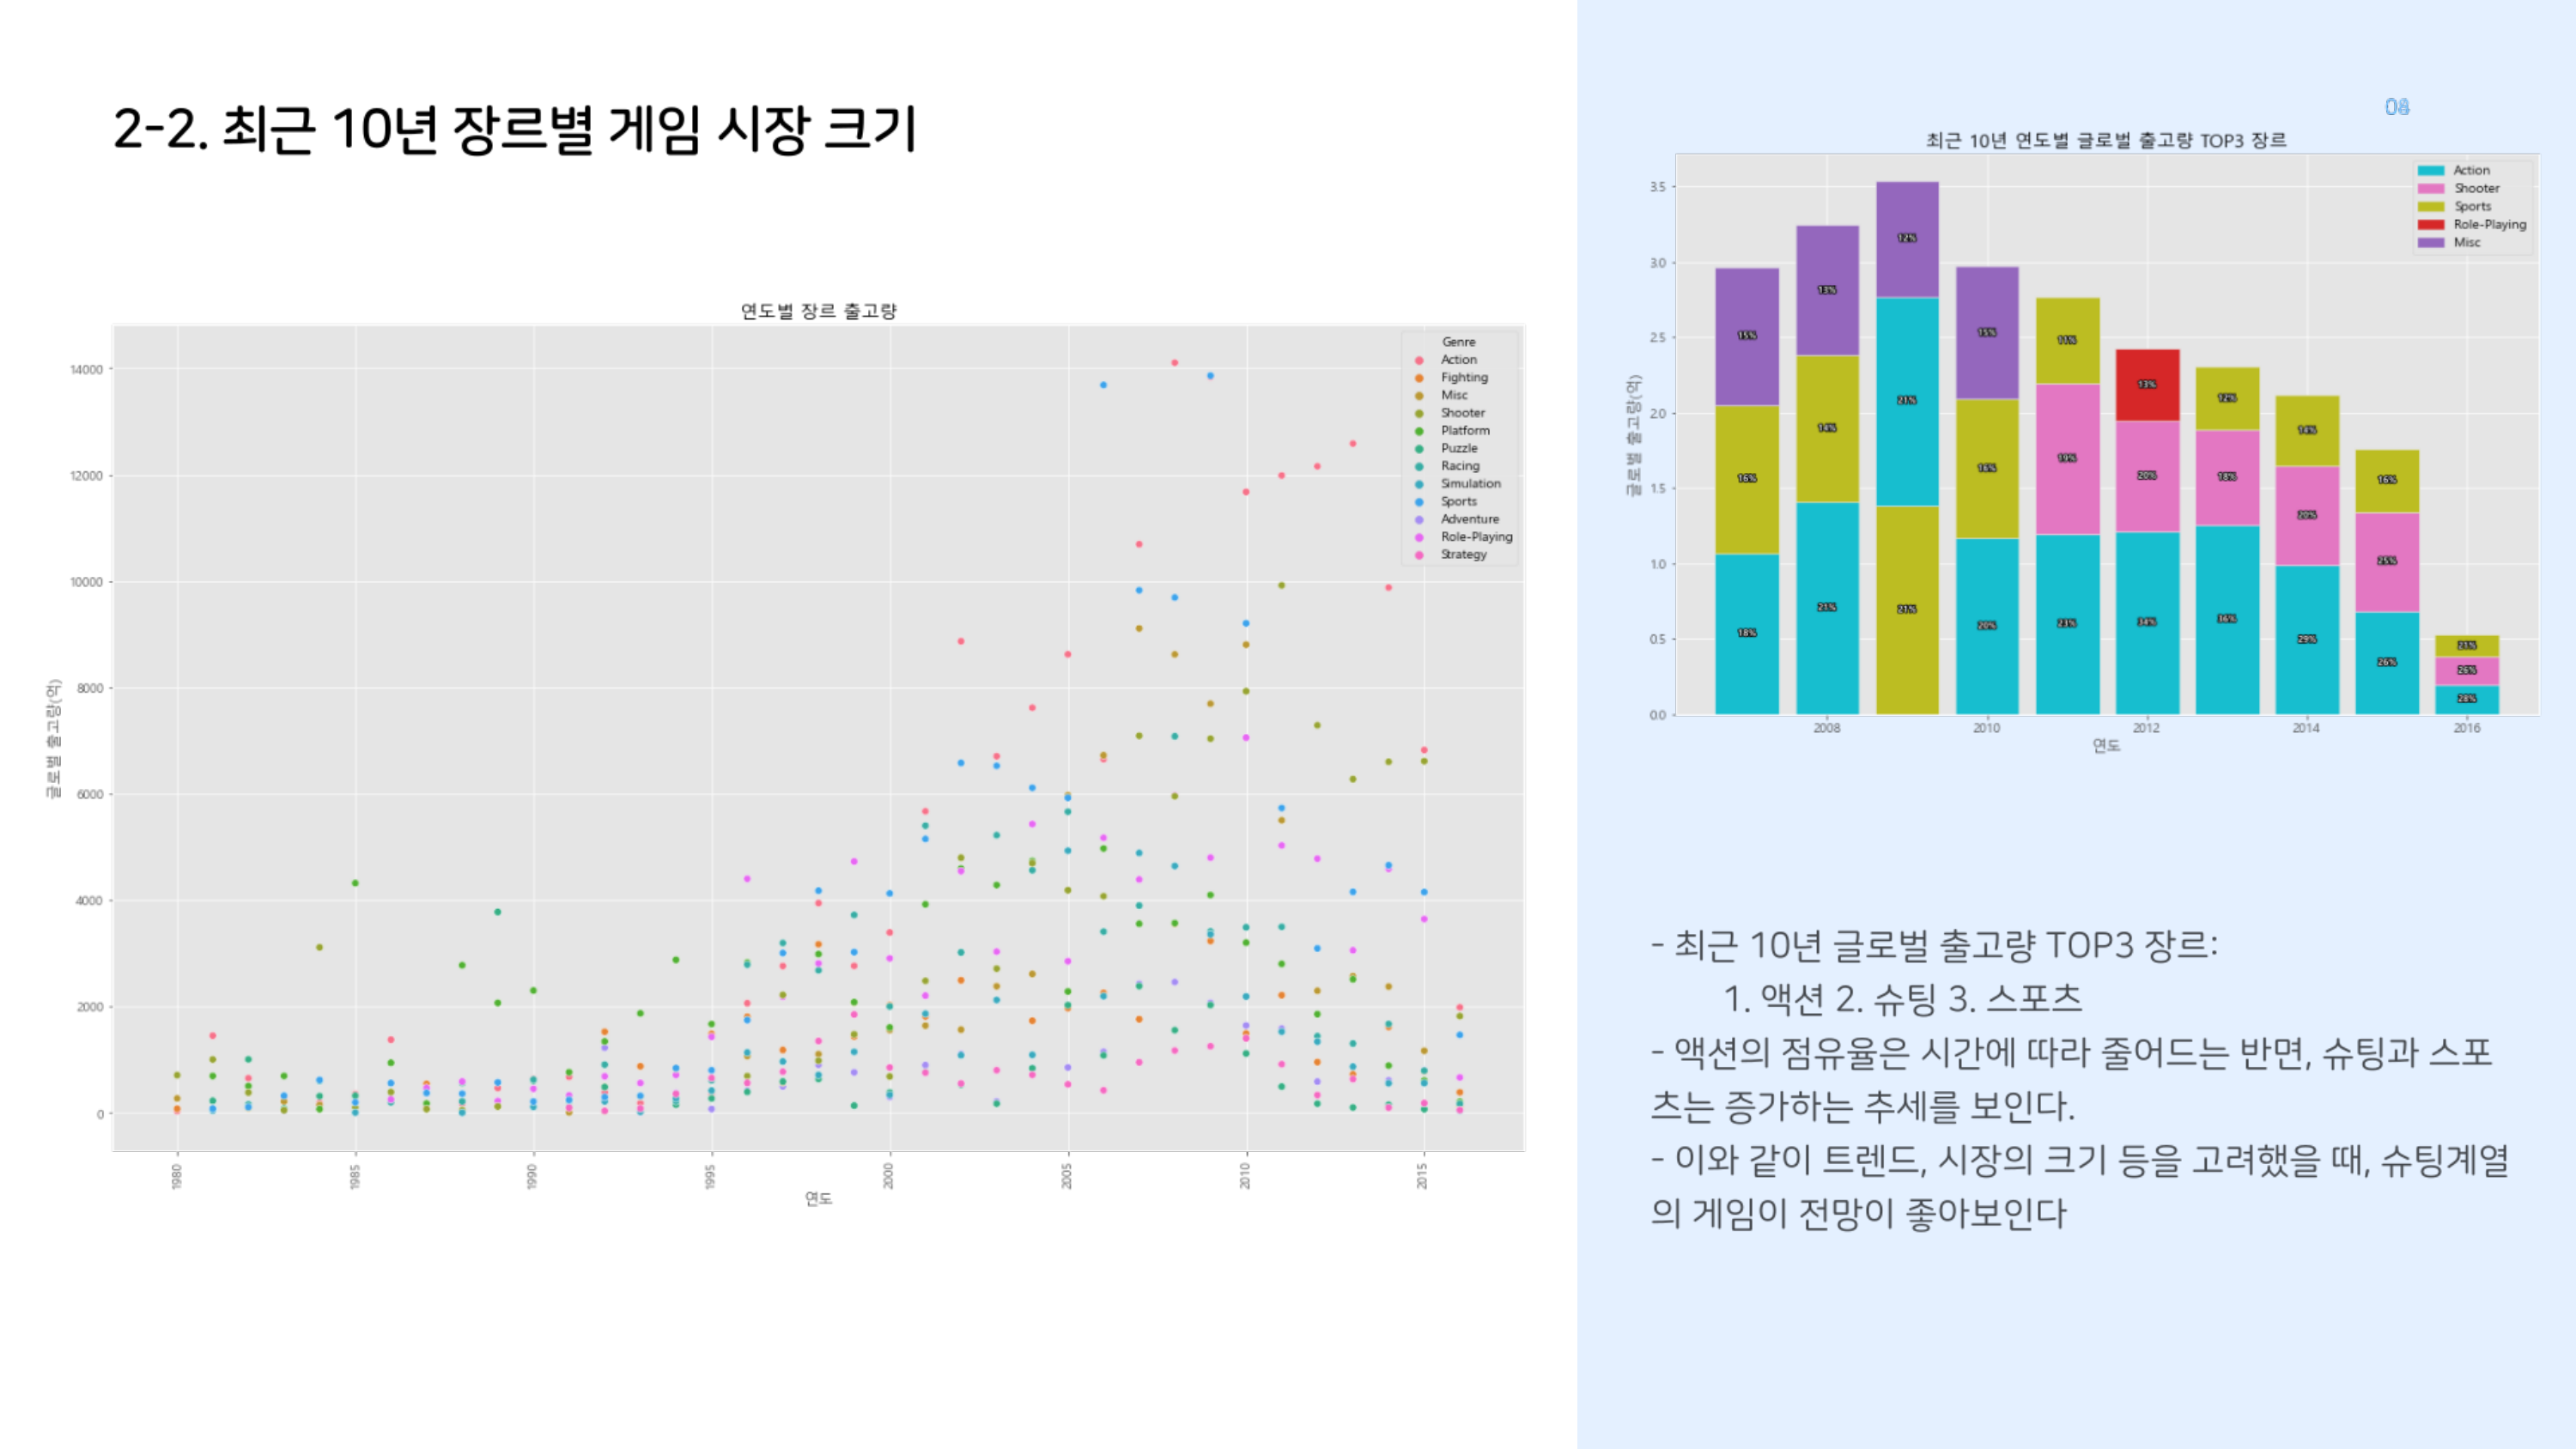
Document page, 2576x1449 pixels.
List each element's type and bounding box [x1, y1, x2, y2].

picture [103, 87, 939, 180]
picture [2228, 91, 2421, 131]
text_box [39, 297, 1534, 1216]
text_box [1619, 124, 2548, 766]
picture [1645, 919, 2528, 1303]
text_box [1577, 0, 2576, 1449]
text_box [0, 0, 1575, 169]
